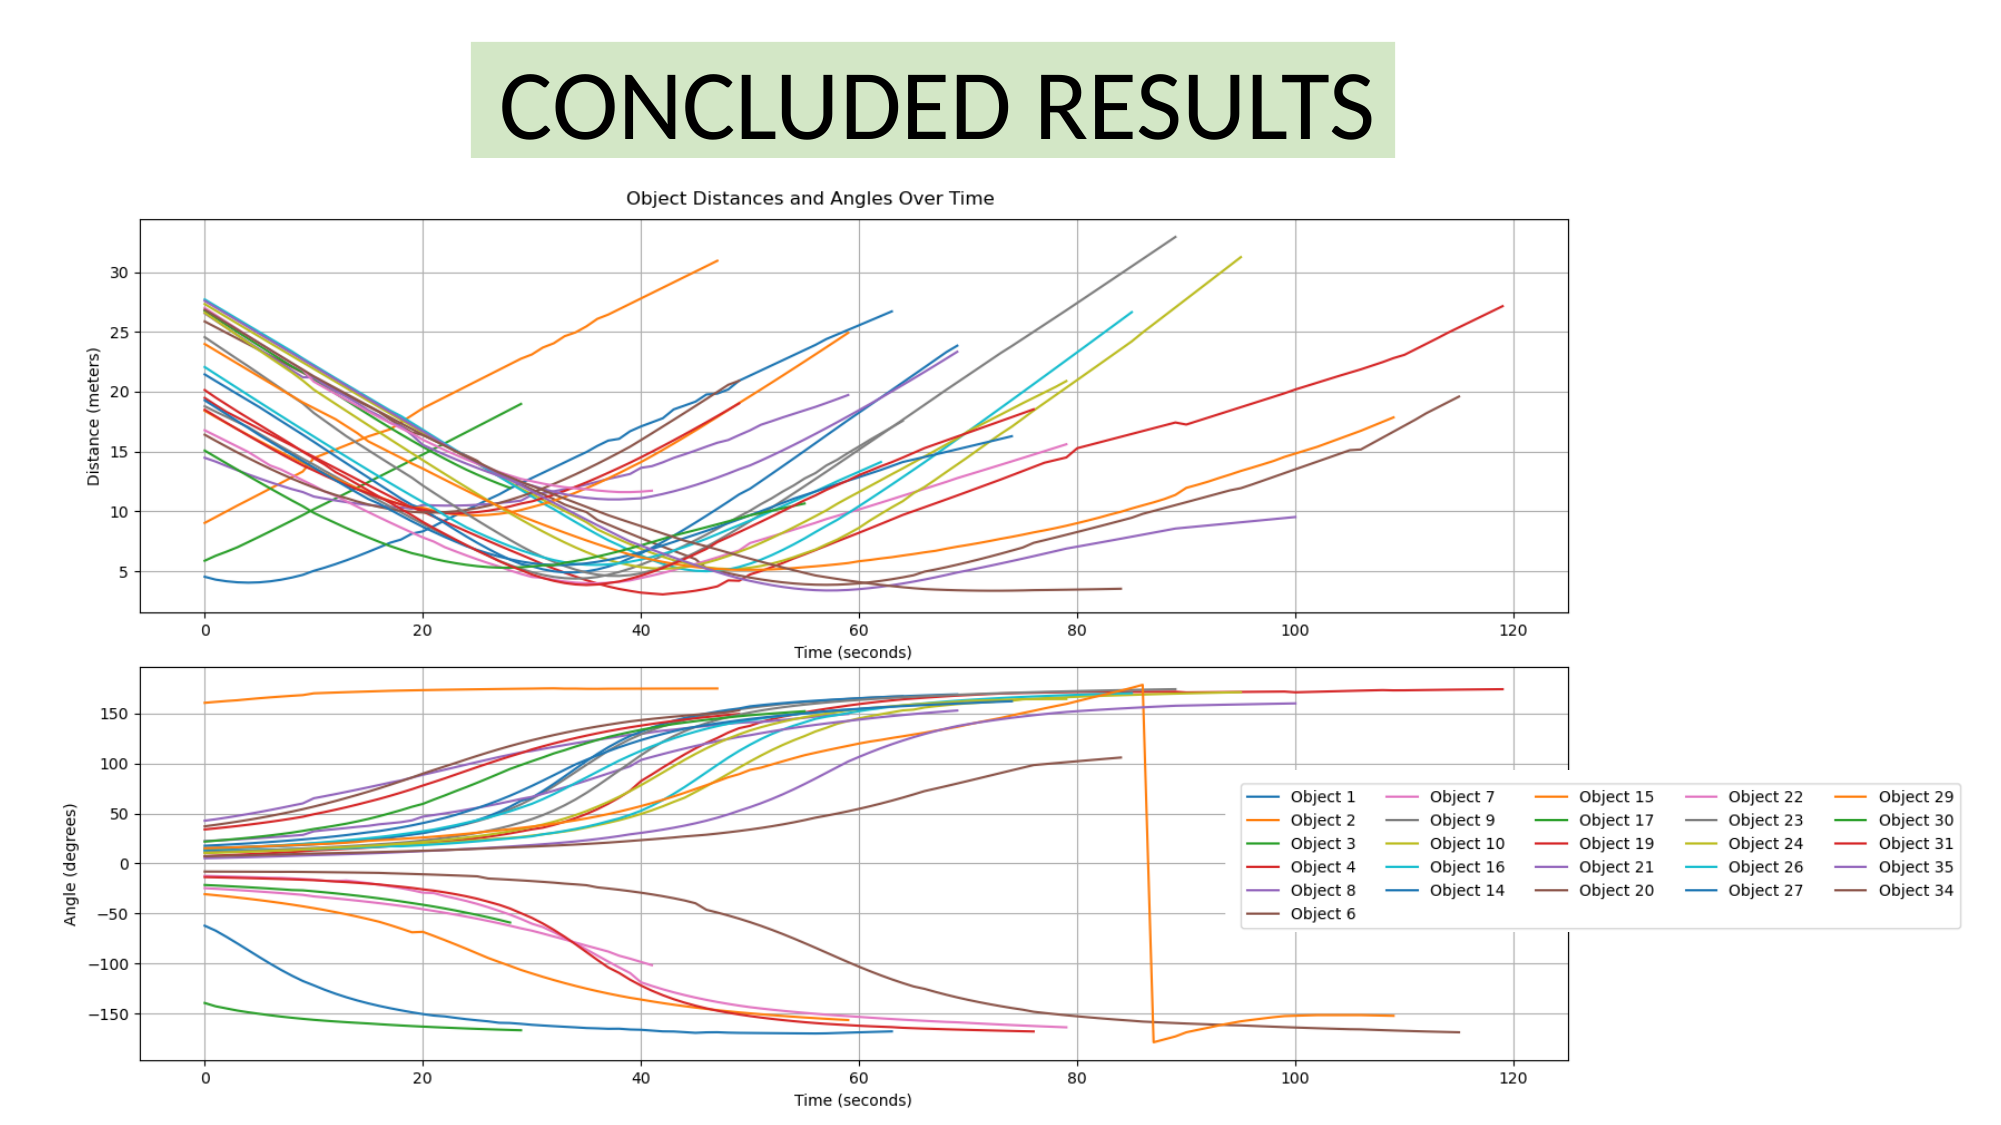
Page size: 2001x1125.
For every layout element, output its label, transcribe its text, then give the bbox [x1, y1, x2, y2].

text_box [470, 41, 484, 158]
text_box CONCLUDED RESULTS [484, 31, 1391, 167]
picture [32, 169, 1977, 1125]
text_box [1391, 41, 1396, 158]
